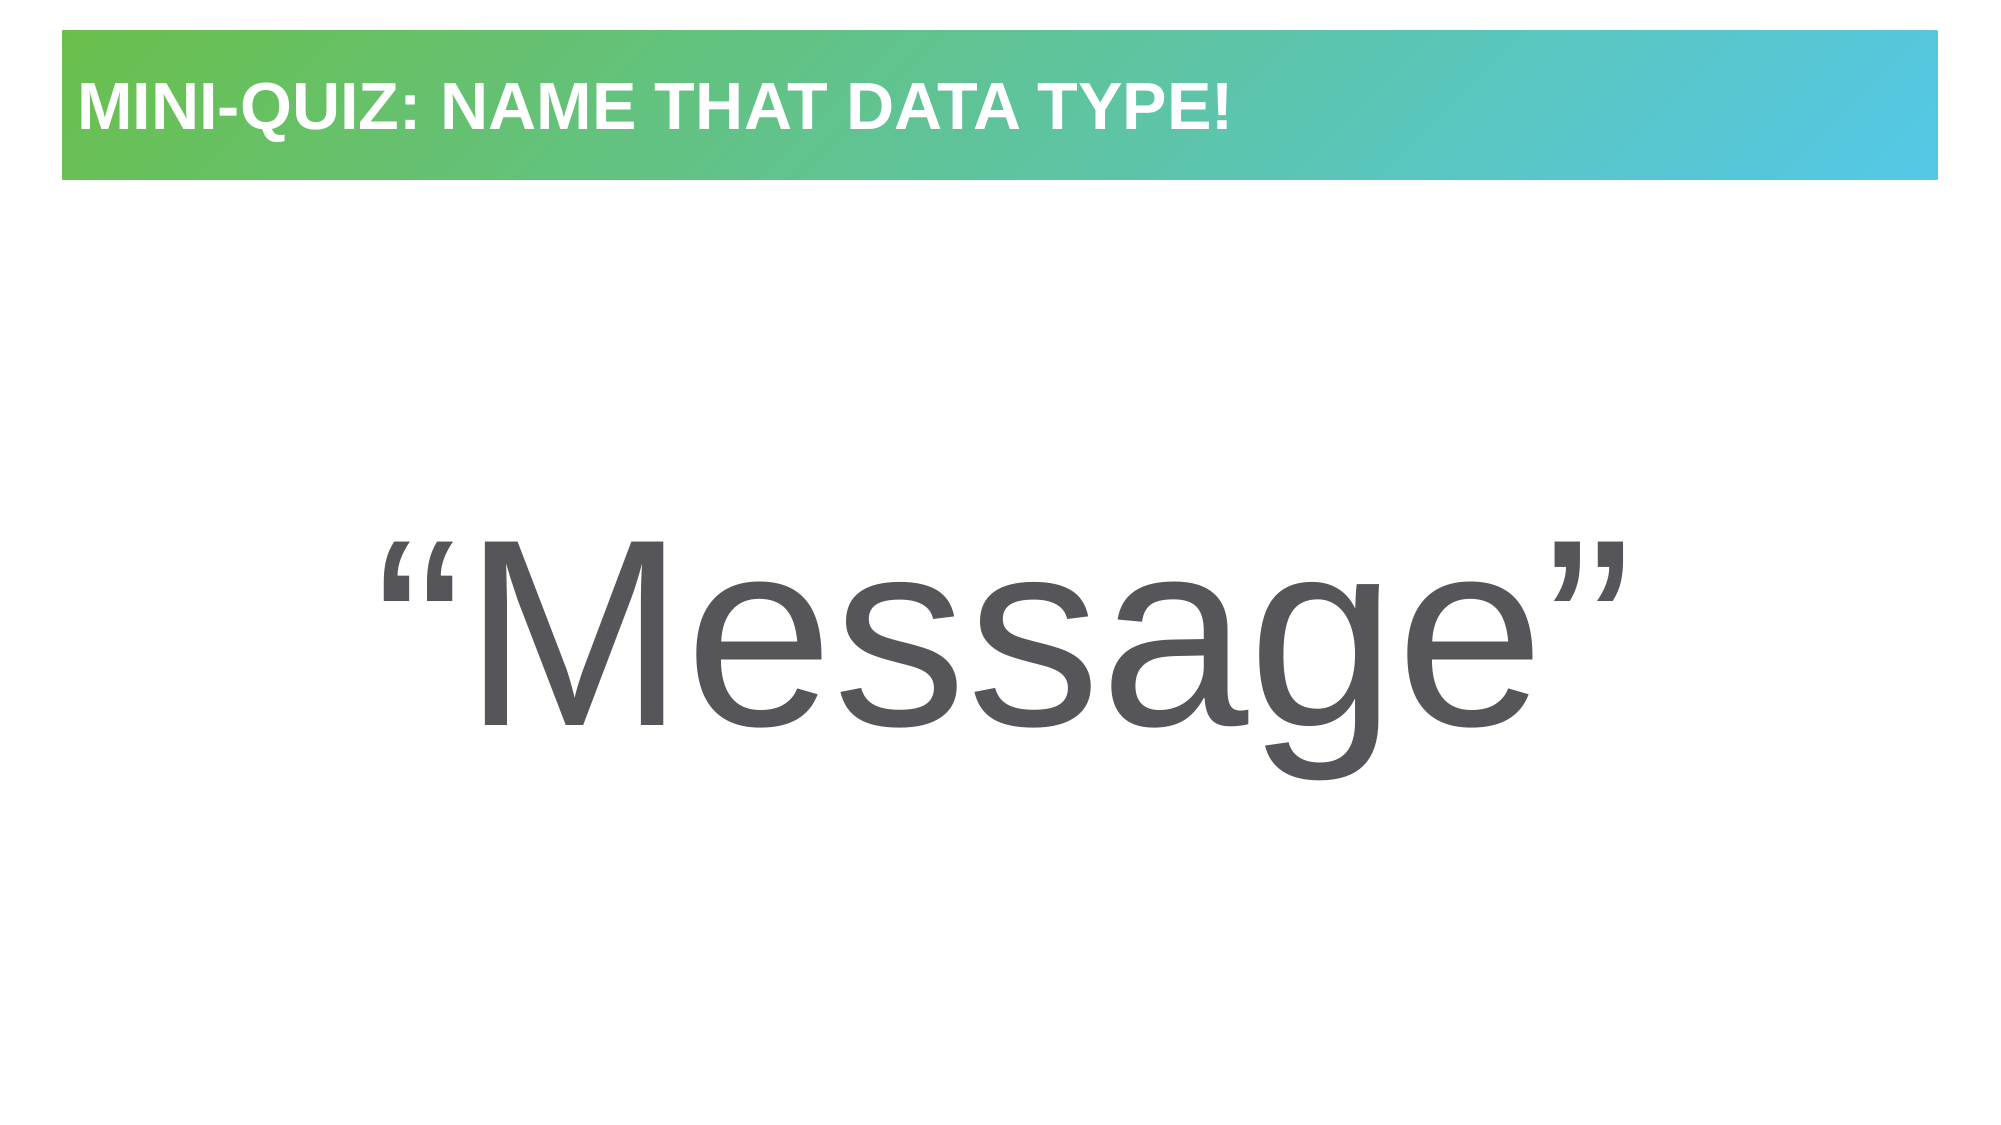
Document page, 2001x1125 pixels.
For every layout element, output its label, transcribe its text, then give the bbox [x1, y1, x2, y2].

title Mini-quiz: Name that data type! [62, 29, 1938, 180]
list “Message” [62, 187, 1938, 1050]
